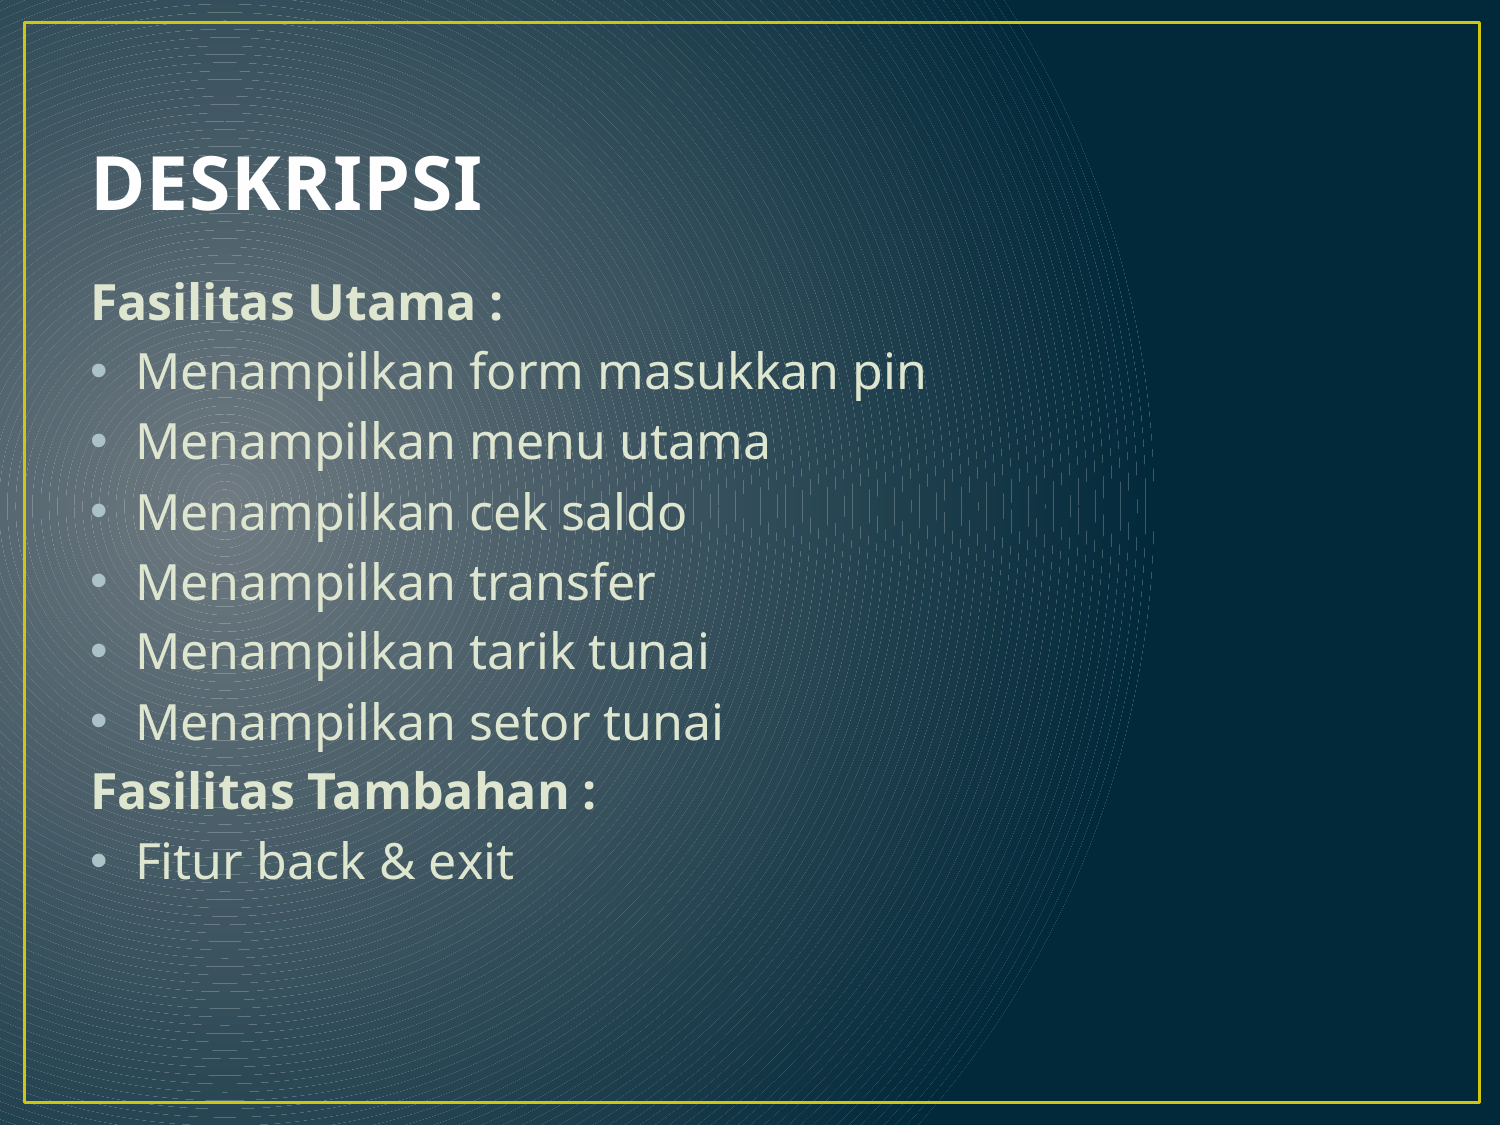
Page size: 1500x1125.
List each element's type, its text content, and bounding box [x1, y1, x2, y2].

list Fasilitas Utama : Menampilkan form masukkan pin Menampilkan menu utama Menampilkan cek saldo Menampilkan transfer Menampilkan tarik tunai Menampilkan setor tunai Fasilitas Tambahan : Fitur back & exit [75, 262, 1425, 1005]
title DESKRIPSI [75, 45, 1425, 233]
